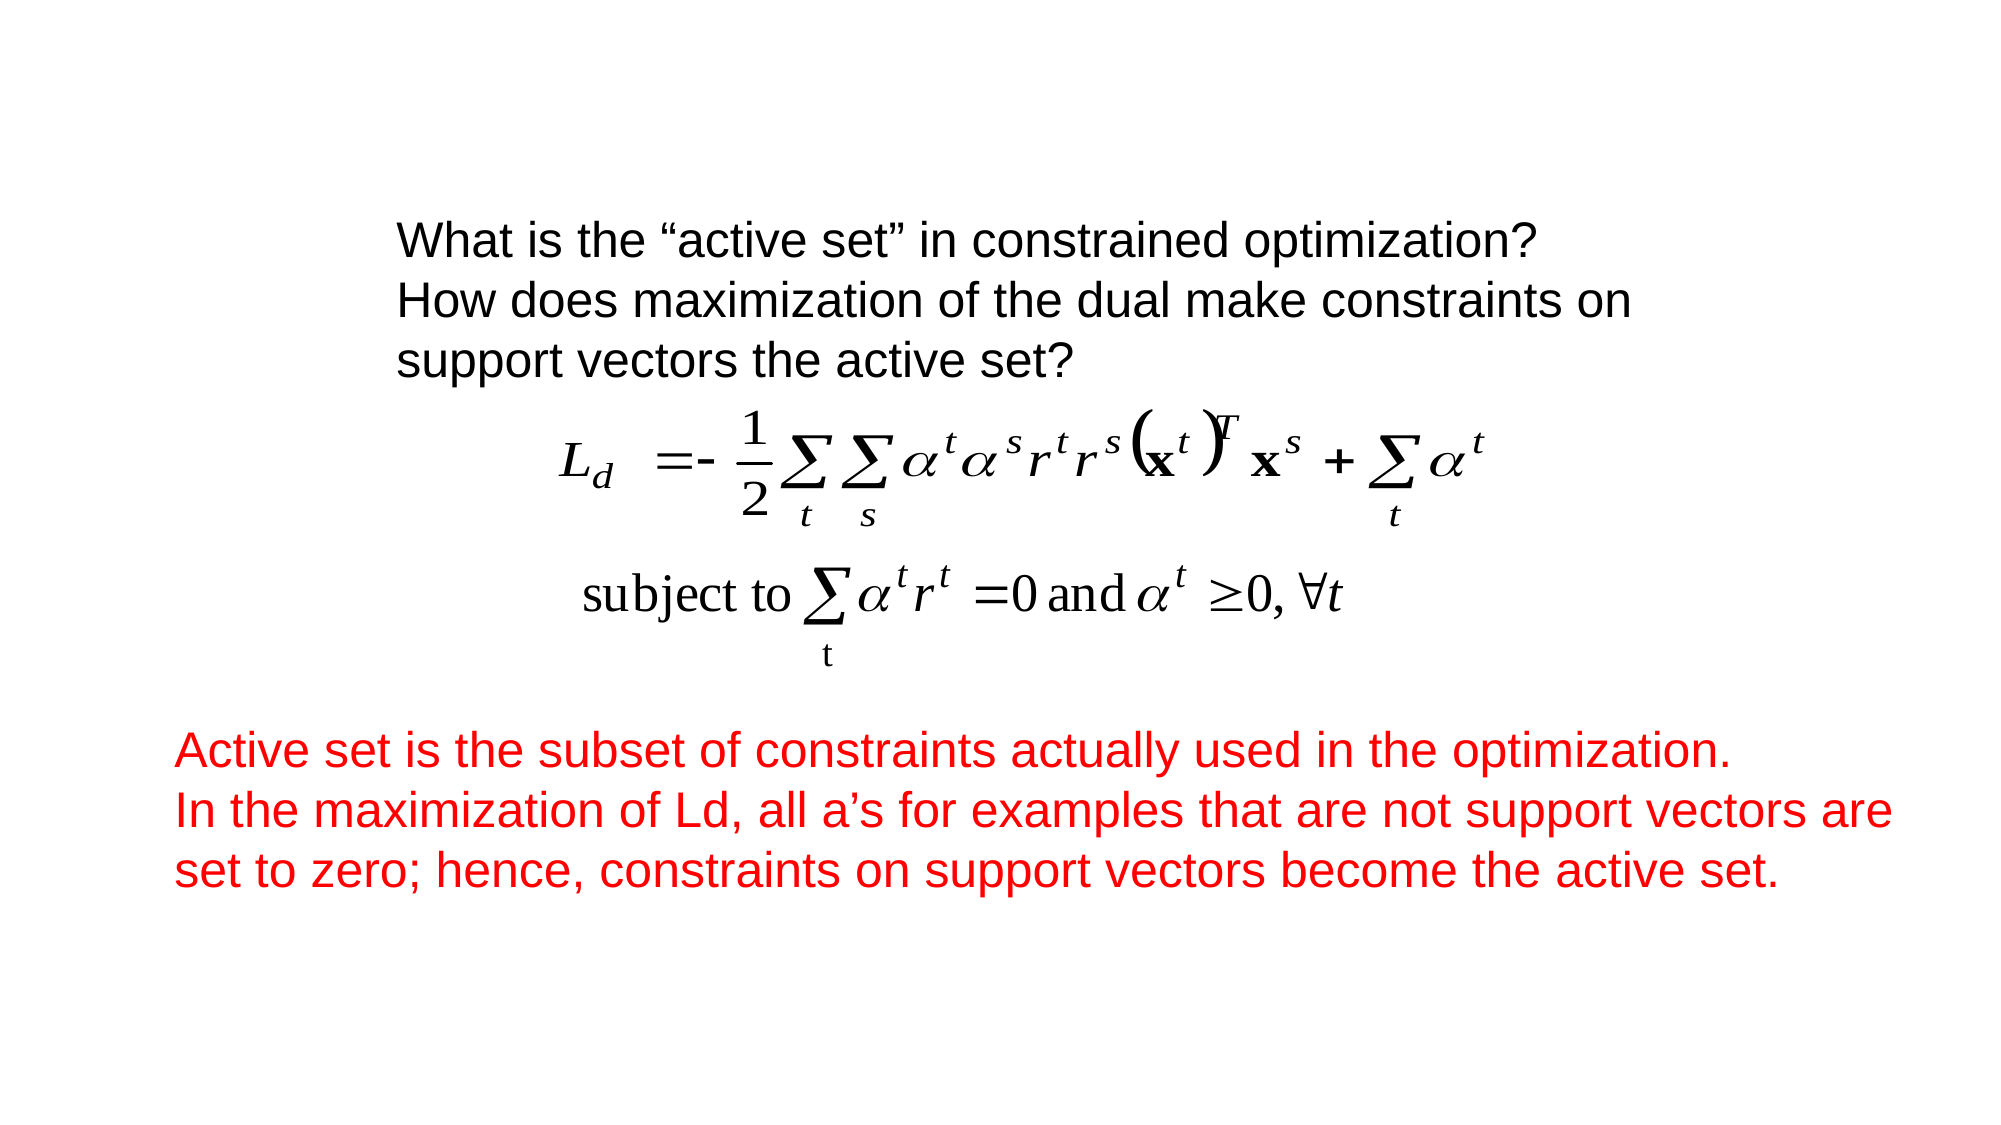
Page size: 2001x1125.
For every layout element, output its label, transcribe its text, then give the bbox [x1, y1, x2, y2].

text_box Active set is the subset of constraints actually used in the optimization. In the maximization of Ld, all a’s for examples that are not support vectors are set to zero; hence, constraints on support vectors become the active set. [159, 709, 1924, 905]
text_box What is the “active set” in constrained optimization? How does maximization of the dual make constraints on support vectors the active set? [381, 199, 1662, 395]
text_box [577, 549, 1353, 678]
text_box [549, 396, 1500, 538]
